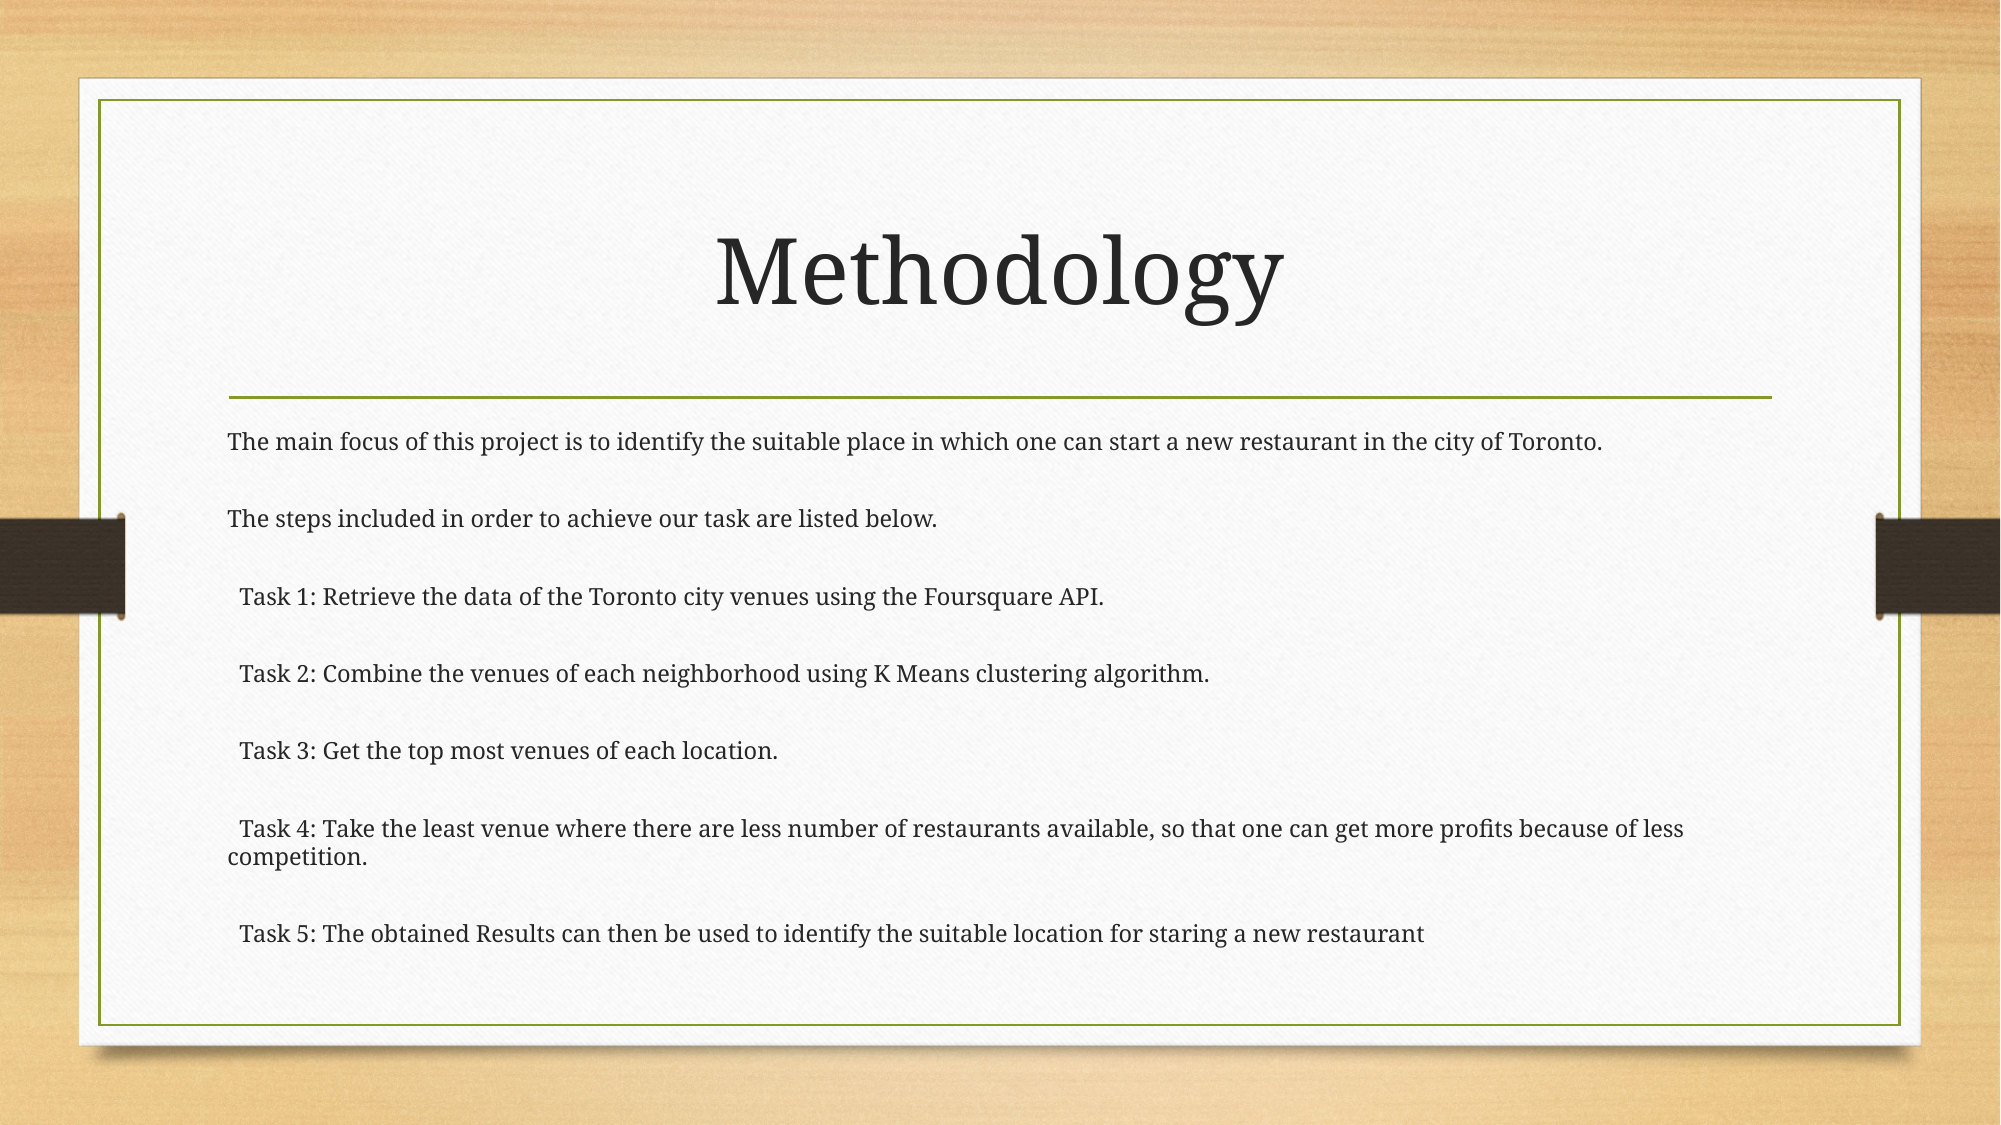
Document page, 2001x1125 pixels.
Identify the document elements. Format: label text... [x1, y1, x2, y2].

list The main focus of this project is to identify the suitable place in which one can start a new restaurant in the city of Toronto. The steps included in order to achieve our task are listed below. Task 1: Retrieve the data of the Toronto city venues using the Foursquare API. Task 2: Combine the venues of each neighborhood using K Means clustering algorithm. Task 3: Get the top most venues of each location. Task 4: Take the least venue where there are less number of restaurants available, so that one can get more profits because of less competition. Task 5: The obtained Results can then be used to identify the suitable location for staring a new restaurant [212, 419, 1788, 964]
title Methodology [212, 161, 1788, 375]
picture [0, 0, 2001, 1125]
